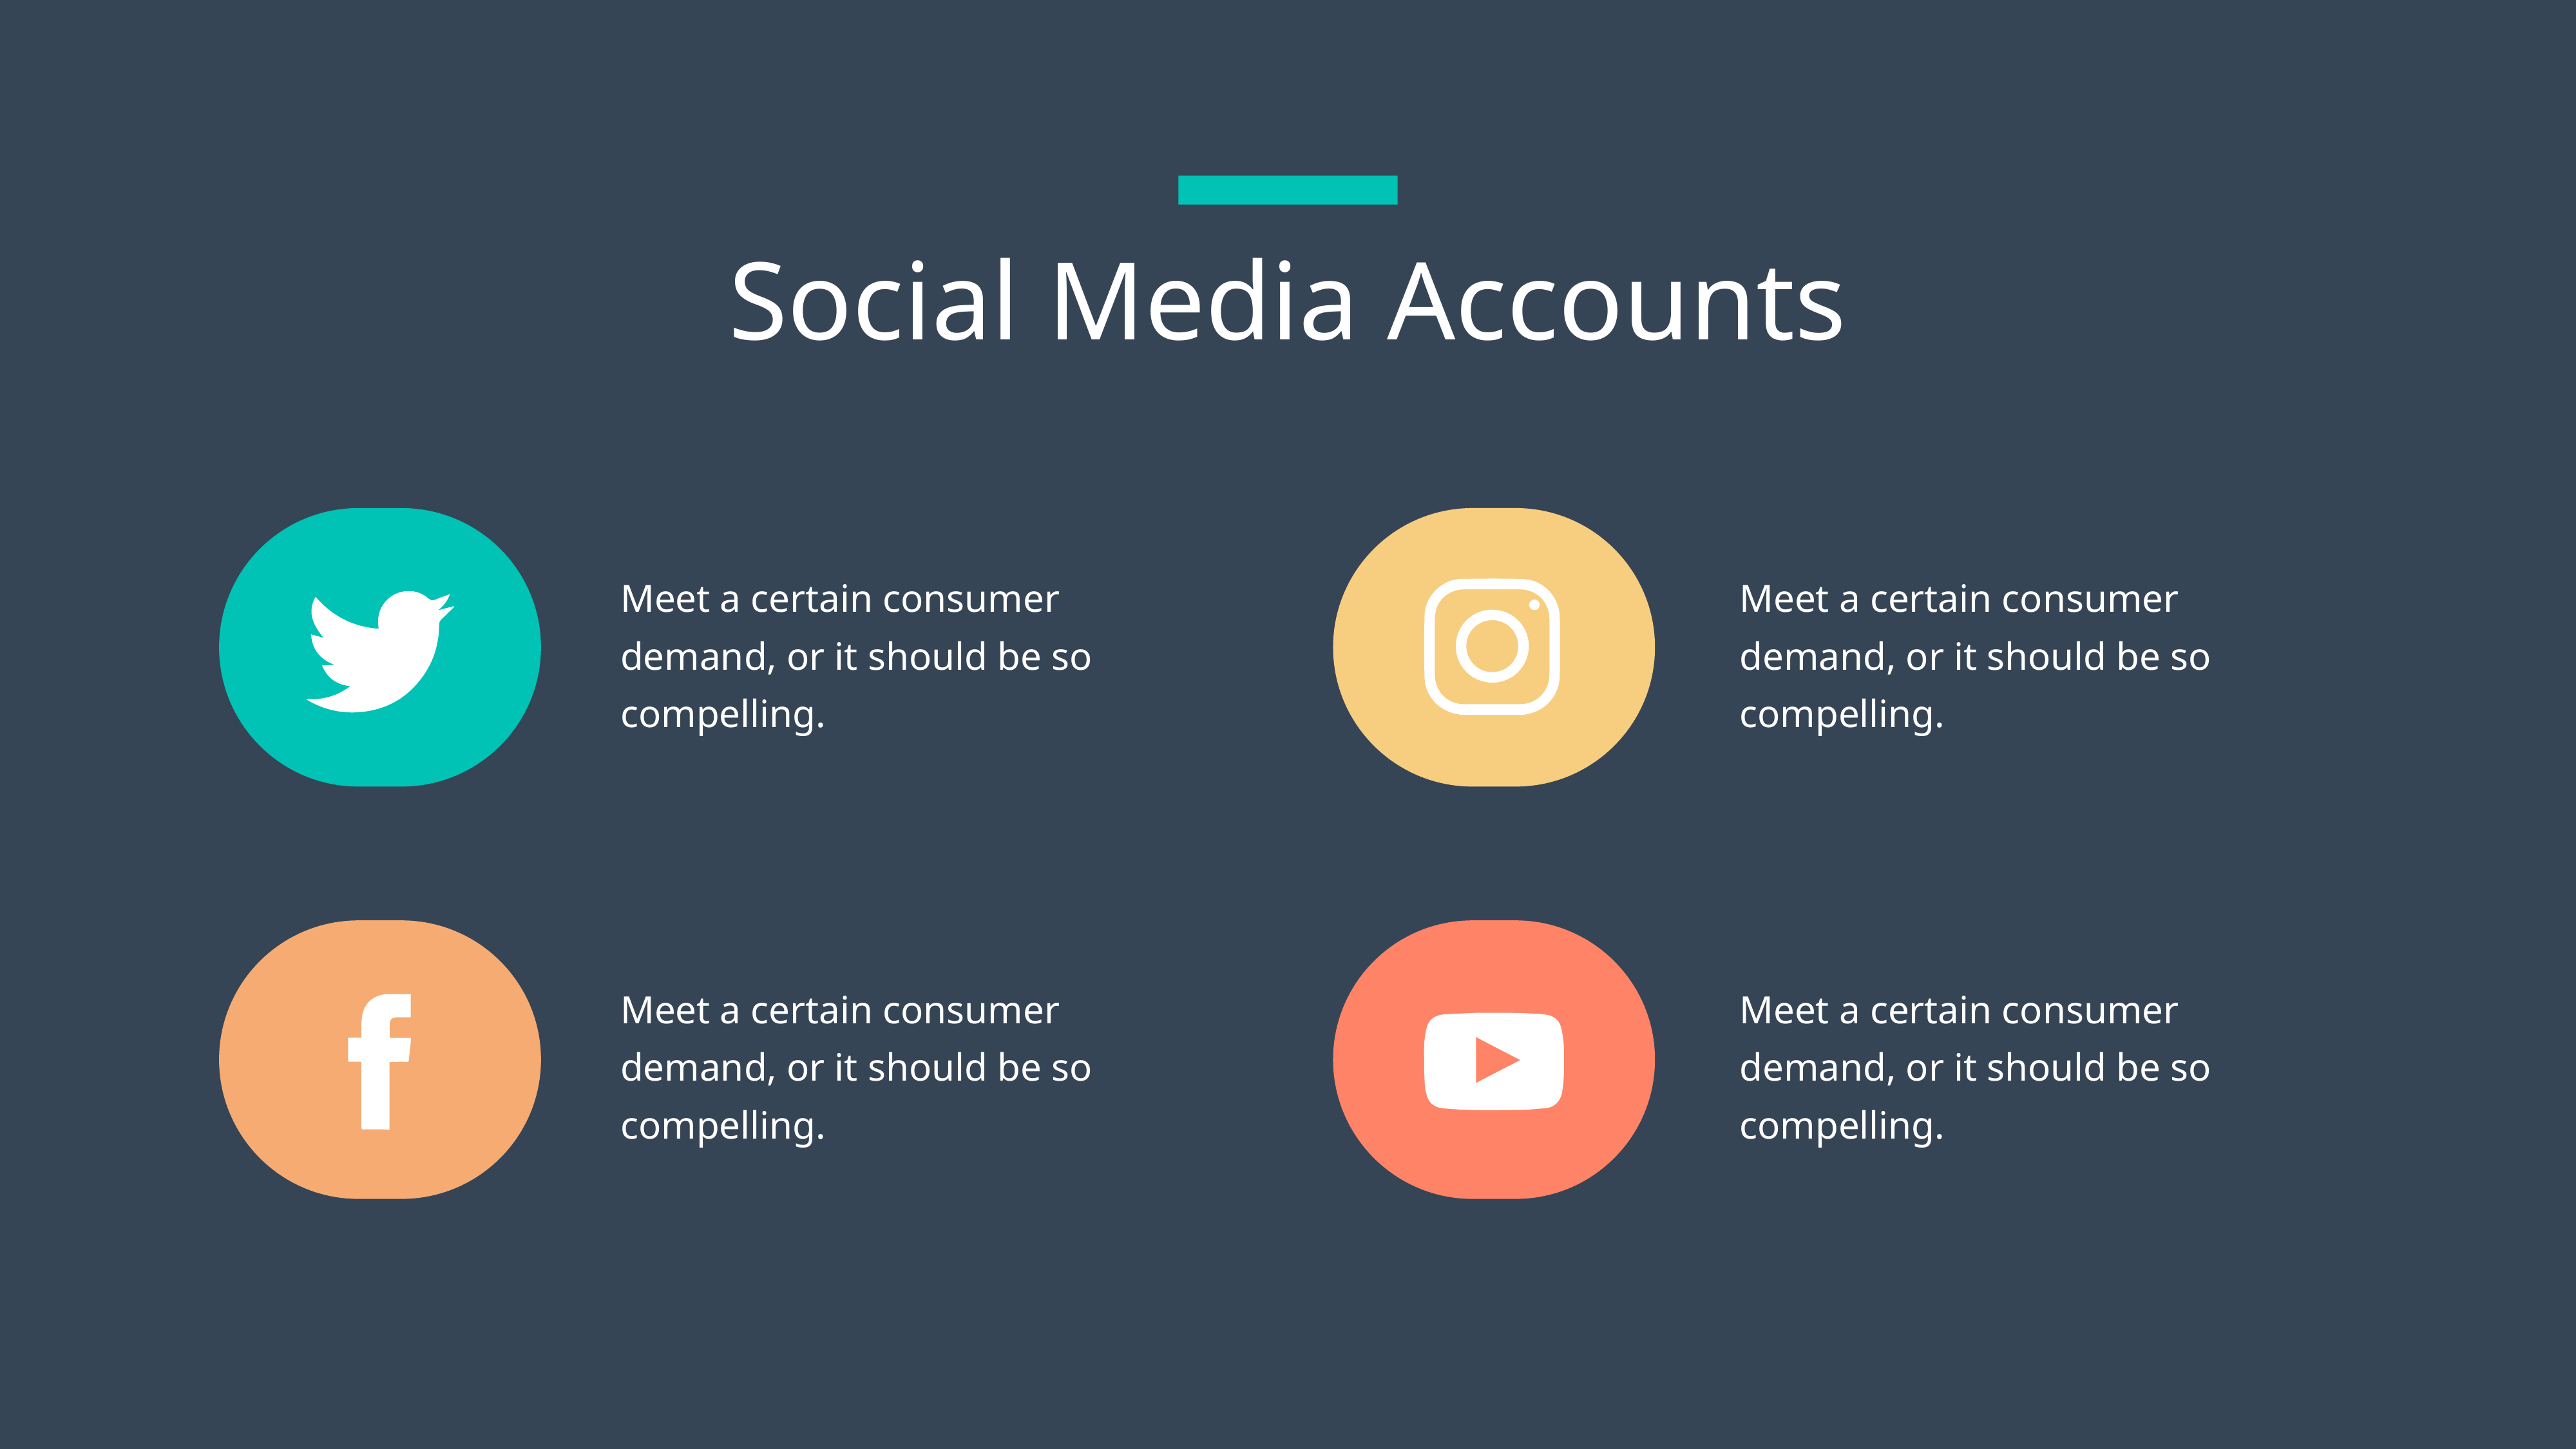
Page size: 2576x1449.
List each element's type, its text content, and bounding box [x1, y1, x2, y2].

text_box [219, 507, 541, 787]
text_box [1178, 175, 1398, 205]
text_box [1333, 920, 1655, 1199]
text_box Meet a certain consumer demand, or it should be so compelling. [611, 557, 1109, 740]
text_box [1424, 1012, 1564, 1110]
text_box [348, 994, 411, 1130]
text_box Meet a certain consumer demand, or it should be so compelling. [1730, 968, 2228, 1151]
text_box [1333, 507, 1655, 787]
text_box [1424, 578, 1561, 715]
text_box Meet a certain consumer demand, or it should be so compelling. [611, 968, 1109, 1151]
text_box Social Media Accounts [595, 227, 1981, 366]
text_box [0, 0, 2576, 1449]
text_box [219, 920, 541, 1199]
text_box [306, 591, 455, 713]
text_box Meet a certain consumer demand, or it should be so compelling. [1730, 557, 2228, 740]
